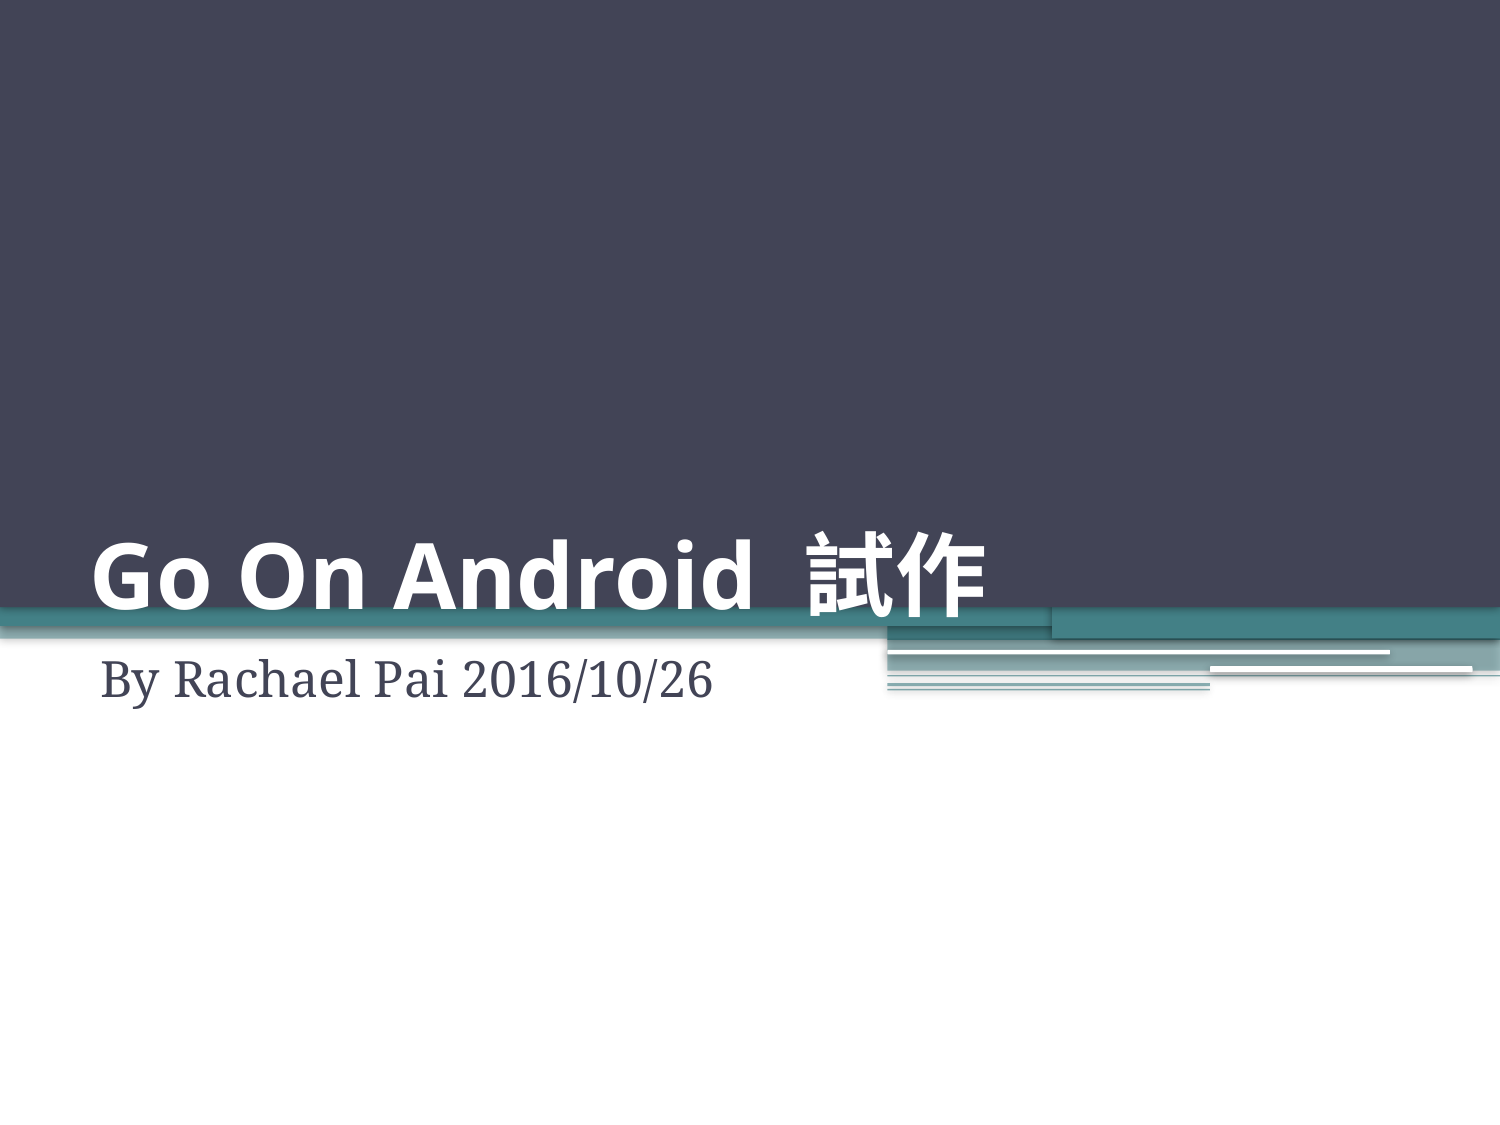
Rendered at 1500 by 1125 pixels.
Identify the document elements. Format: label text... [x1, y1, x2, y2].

title Go On Android 試作 [75, 394, 1463, 636]
subtitle By Rachael Pai 2016/10/26 [75, 639, 888, 928]
